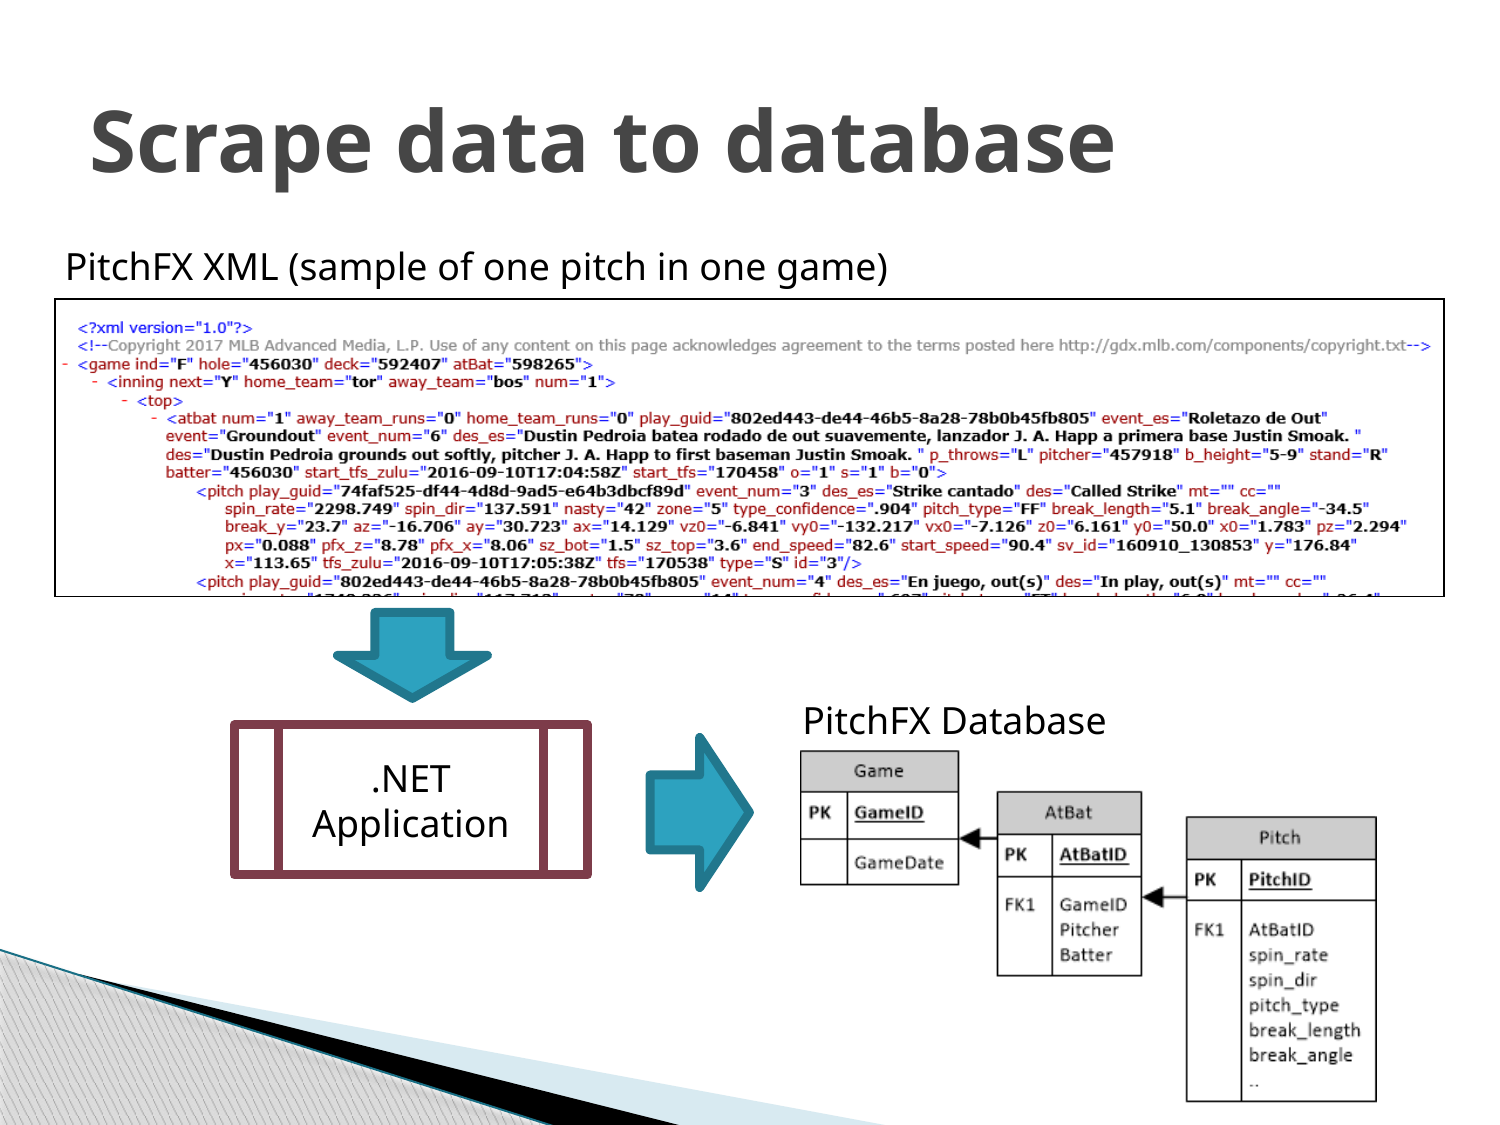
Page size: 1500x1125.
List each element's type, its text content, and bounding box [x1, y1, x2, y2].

picture [55, 299, 1444, 597]
text_box [333, 608, 492, 703]
title Scrape data to database [75, 45, 1425, 233]
text_box [645, 733, 754, 892]
picture [799, 749, 1377, 1104]
text_box PitchFX Database [787, 689, 1175, 750]
text_box .NET Application [230, 720, 592, 879]
text_box PitchFX XML (sample of one pitch in one game) [49, 235, 1113, 296]
